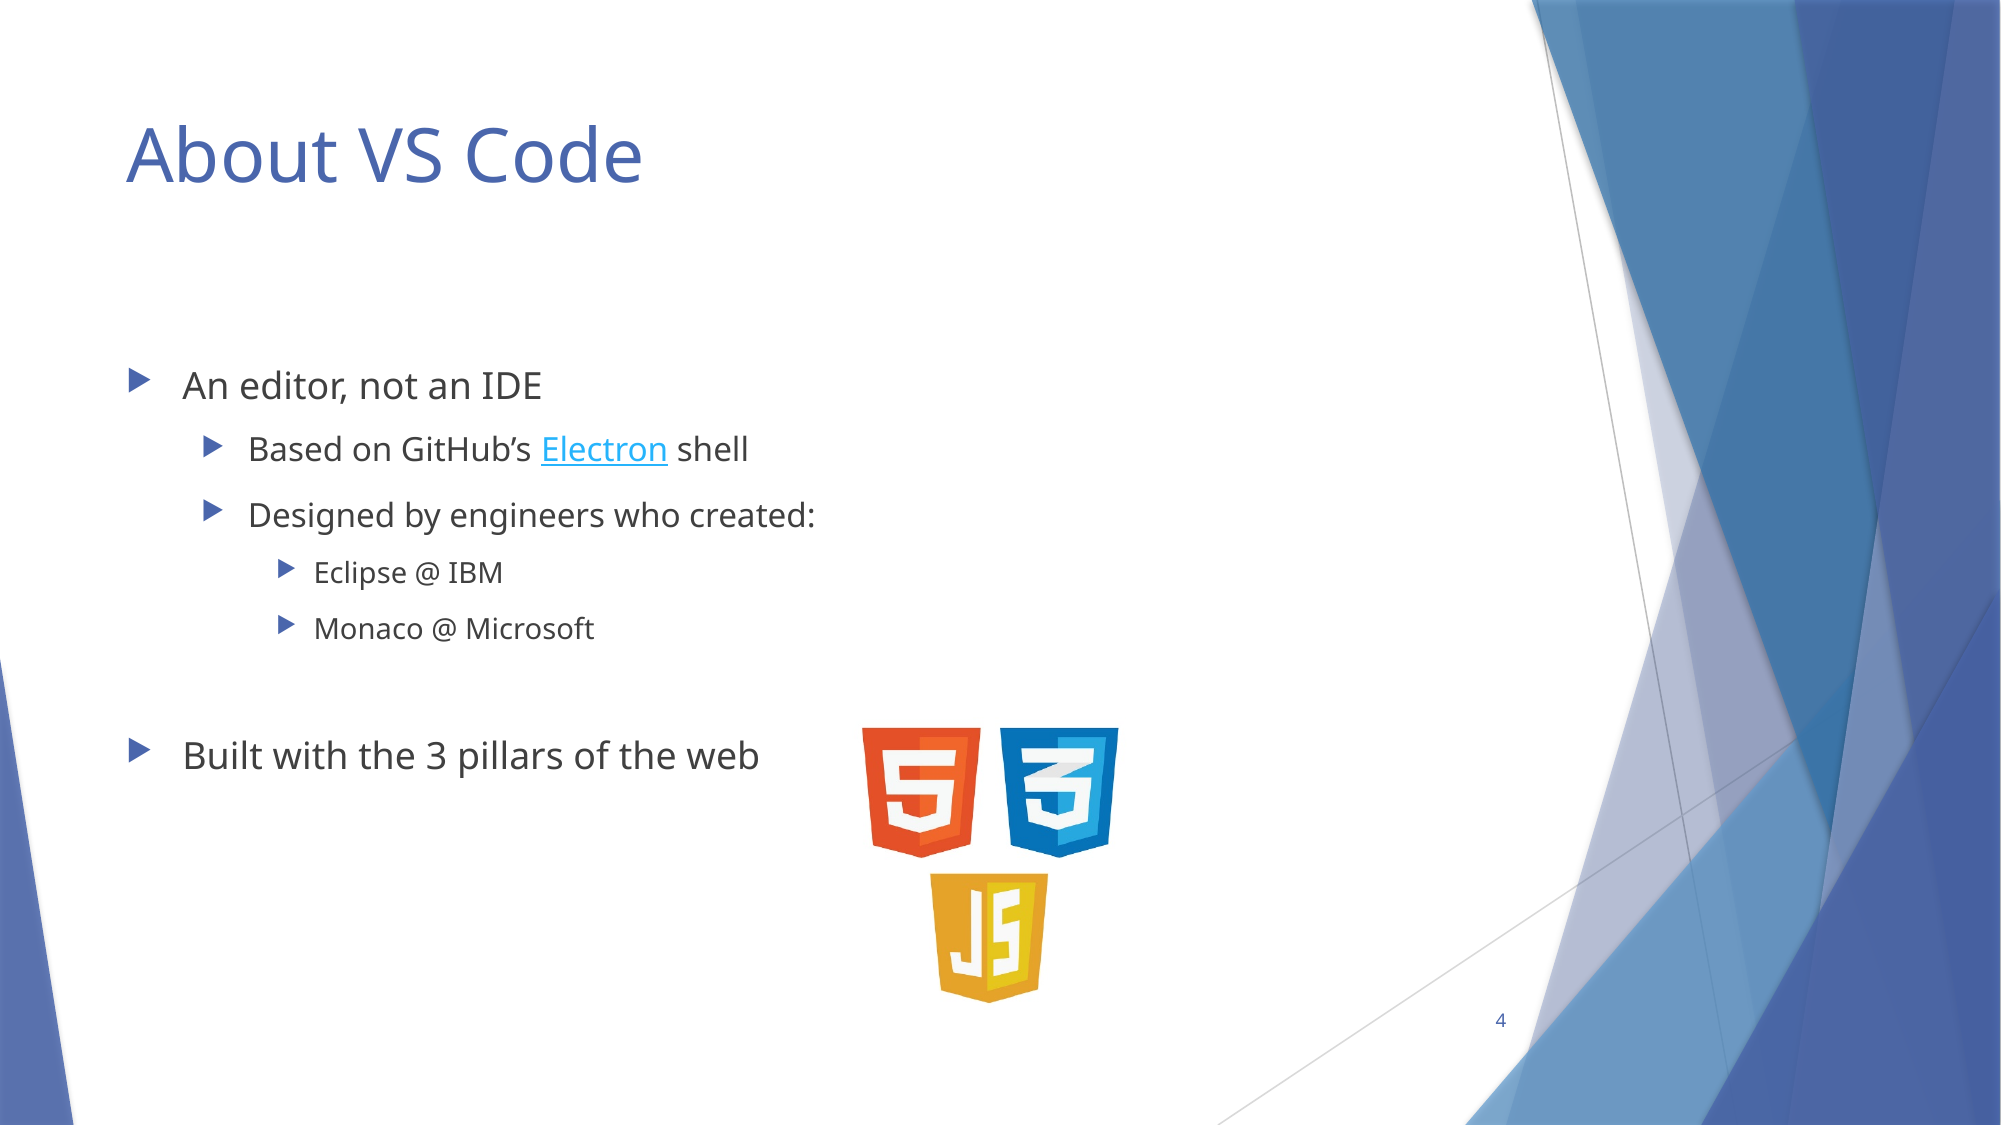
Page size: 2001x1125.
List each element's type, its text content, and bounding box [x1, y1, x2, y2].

list An editor, not an IDE Based on GitHub’s Electron shell Designed by engineers who created: Eclipse @ IBM Monaco @ Microsoft Built with the 3 pillars of the web [111, 354, 1522, 992]
slide_number 4 [1409, 991, 1522, 1051]
picture [851, 716, 1128, 1011]
title About VS Code [111, 99, 1522, 317]
